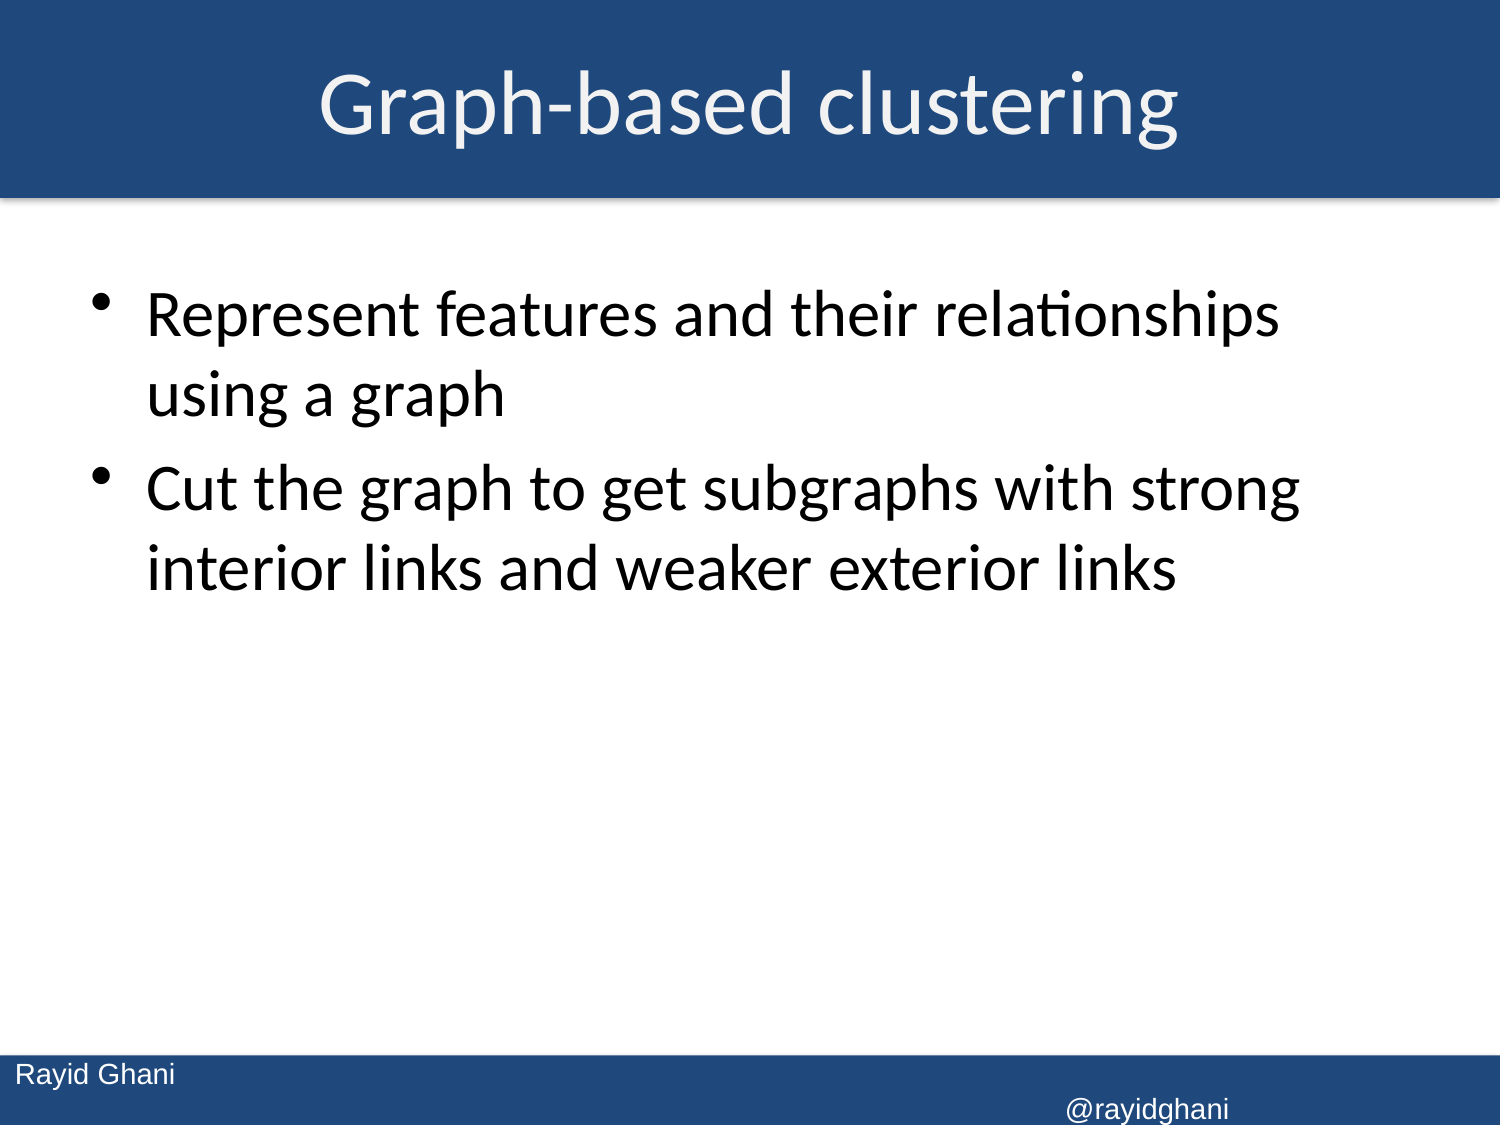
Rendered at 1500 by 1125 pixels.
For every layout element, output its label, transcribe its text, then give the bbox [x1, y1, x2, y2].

title Graph-based clustering [0, 3, 1500, 192]
list Represent features and their relationships using a graph Cut the graph to get subgraphs with strong interior links and weaker exterior links [75, 262, 1425, 1005]
